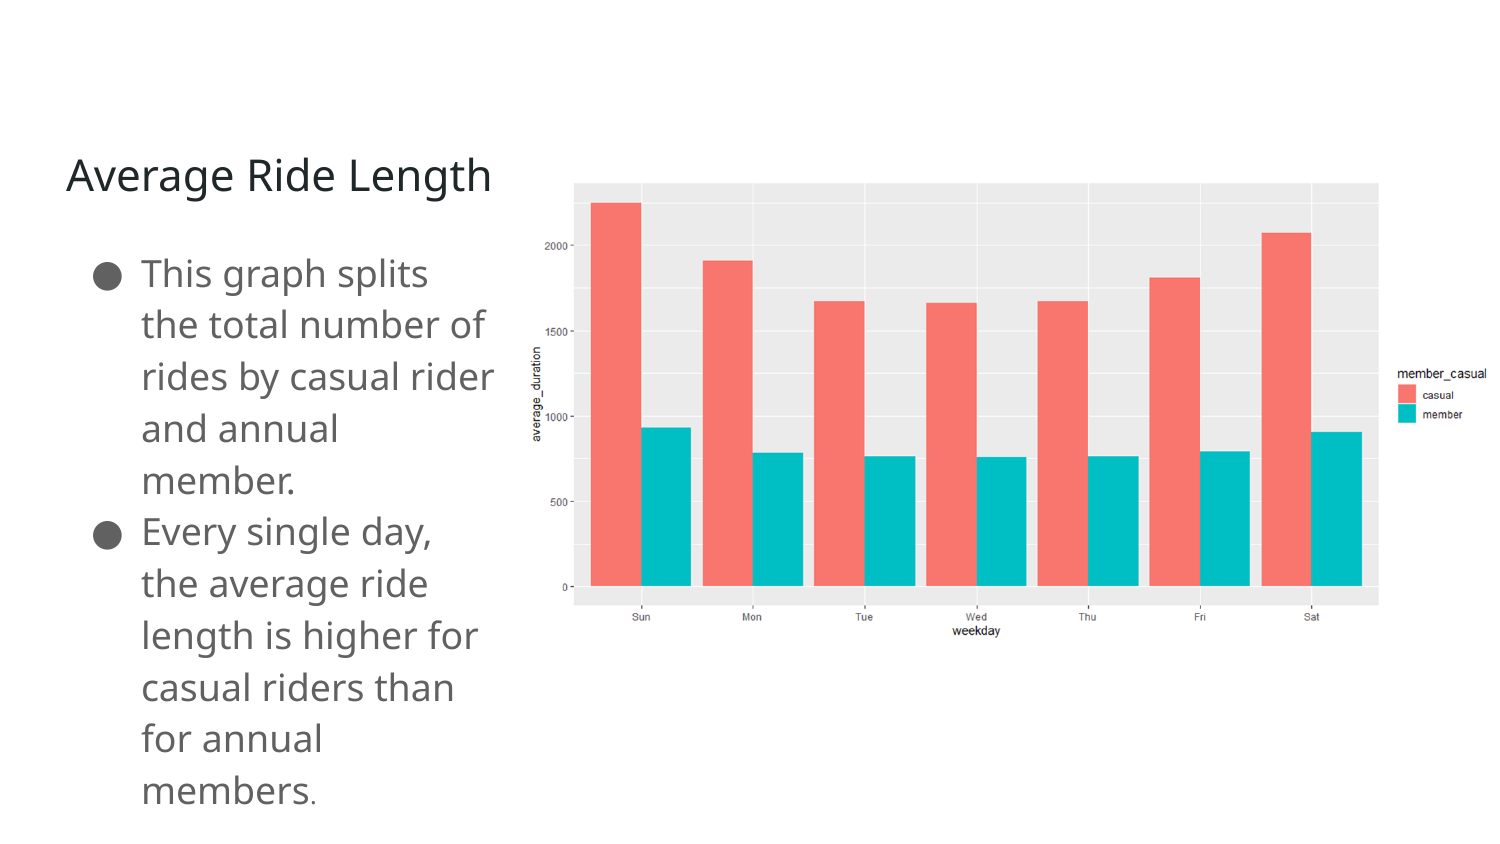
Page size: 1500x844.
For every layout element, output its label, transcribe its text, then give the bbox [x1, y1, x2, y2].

title Average Ride Length [51, 91, 512, 216]
list This graph splits the total number of rides by casual rider and annual member. Every single day, the average ride length is higher for casual riders than for annual members. [51, 227, 512, 750]
picture [523, 177, 1499, 643]
